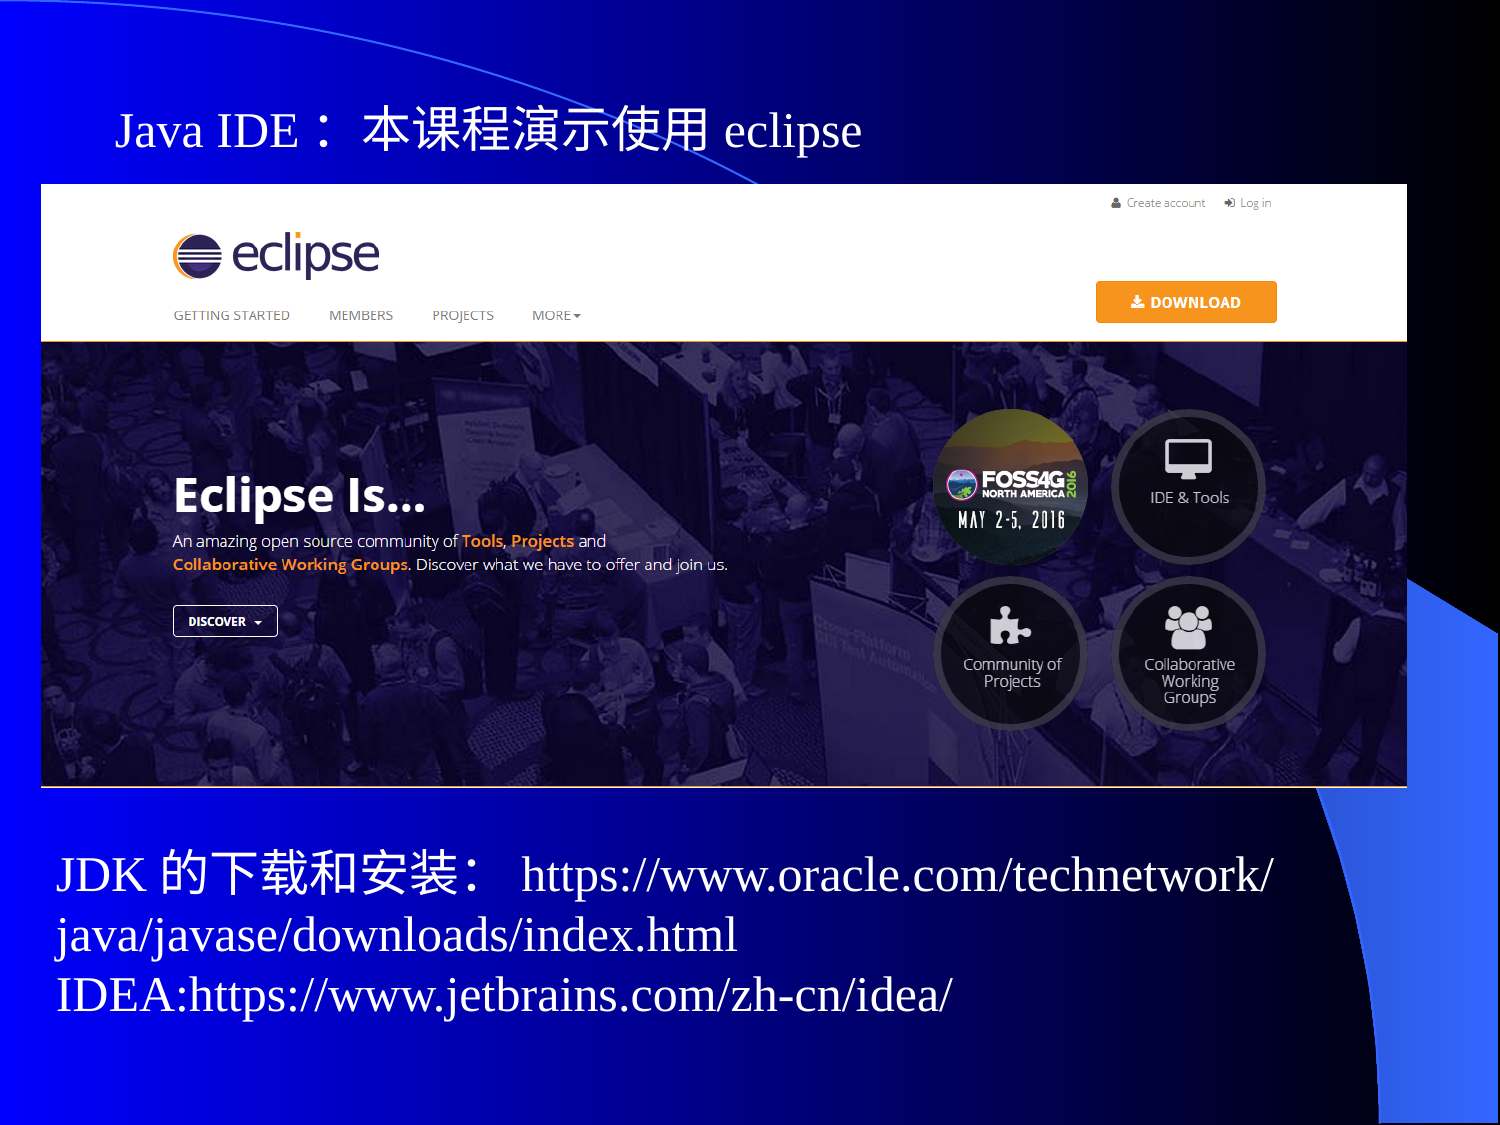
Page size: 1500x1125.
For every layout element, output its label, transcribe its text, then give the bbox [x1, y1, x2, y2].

picture [40, 184, 1407, 788]
text_box JDK的下载和安装：https://www.oracle.com/technetwork/java/javase/downloads/index.html IDEA:https://www.jetbrains.com/zh-cn/idea/ [41, 834, 1353, 1029]
text_box Java IDE：本课程演示使用eclipse [100, 90, 987, 165]
